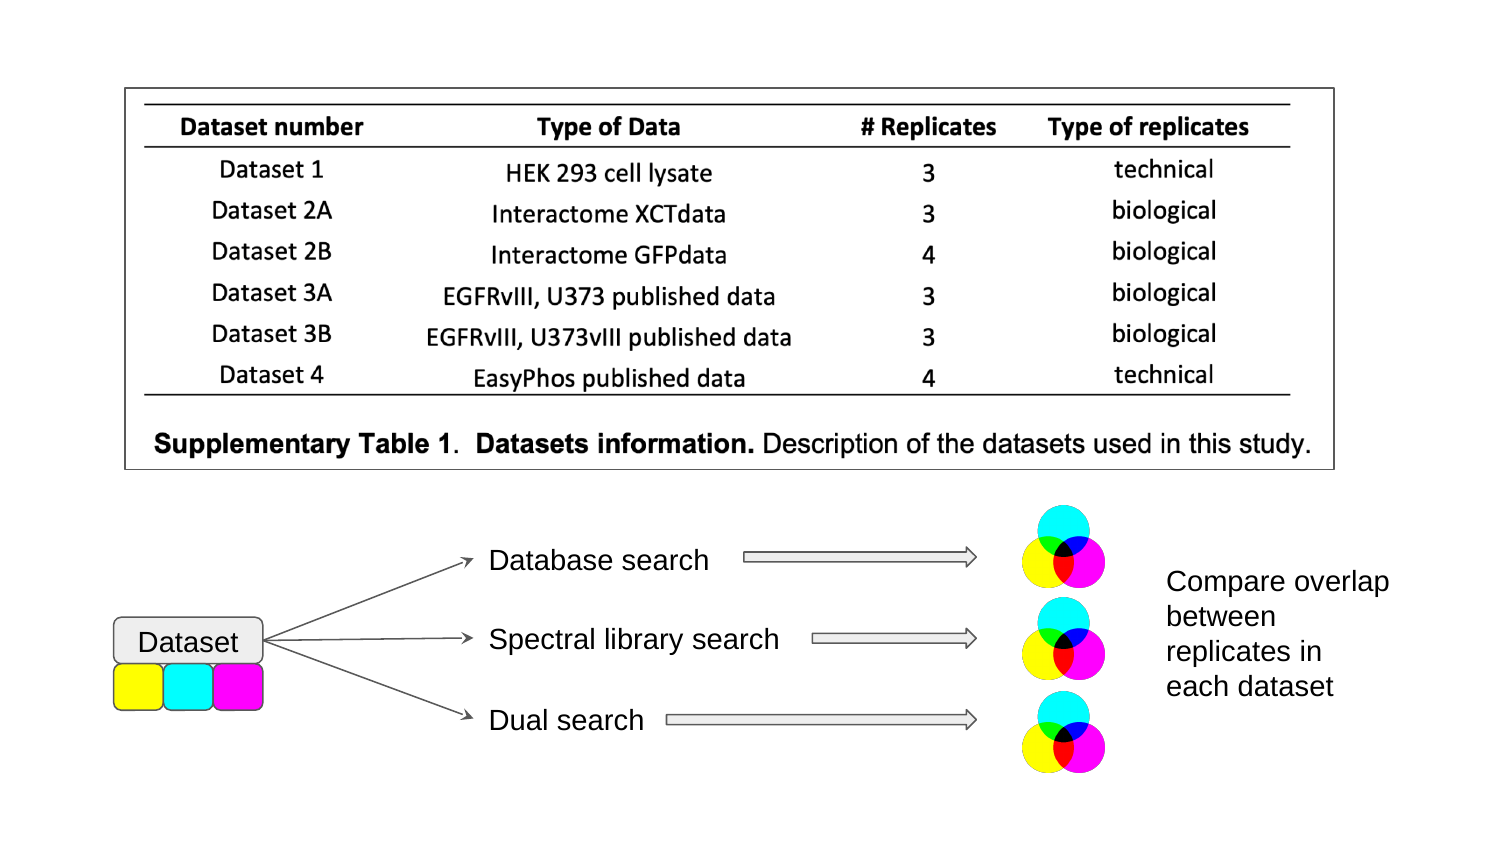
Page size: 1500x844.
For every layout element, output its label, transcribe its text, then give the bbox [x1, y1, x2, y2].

text_box [812, 628, 977, 649]
text_box Database search [473, 525, 777, 591]
picture [1022, 597, 1105, 680]
picture [125, 88, 1334, 469]
text_box [163, 663, 213, 711]
text_box Dataset [113, 617, 257, 664]
text_box Spectral library search [478, 605, 853, 671]
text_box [262, 648, 474, 720]
text_box Dual search [473, 685, 725, 751]
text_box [262, 558, 474, 637]
picture [1022, 504, 1105, 588]
text_box [113, 663, 163, 711]
text_box [666, 709, 977, 730]
text_box Compare overlap between replicates in each dataset [1151, 546, 1408, 717]
text_box [213, 663, 257, 711]
picture [1022, 690, 1105, 774]
text_box [743, 547, 977, 567]
